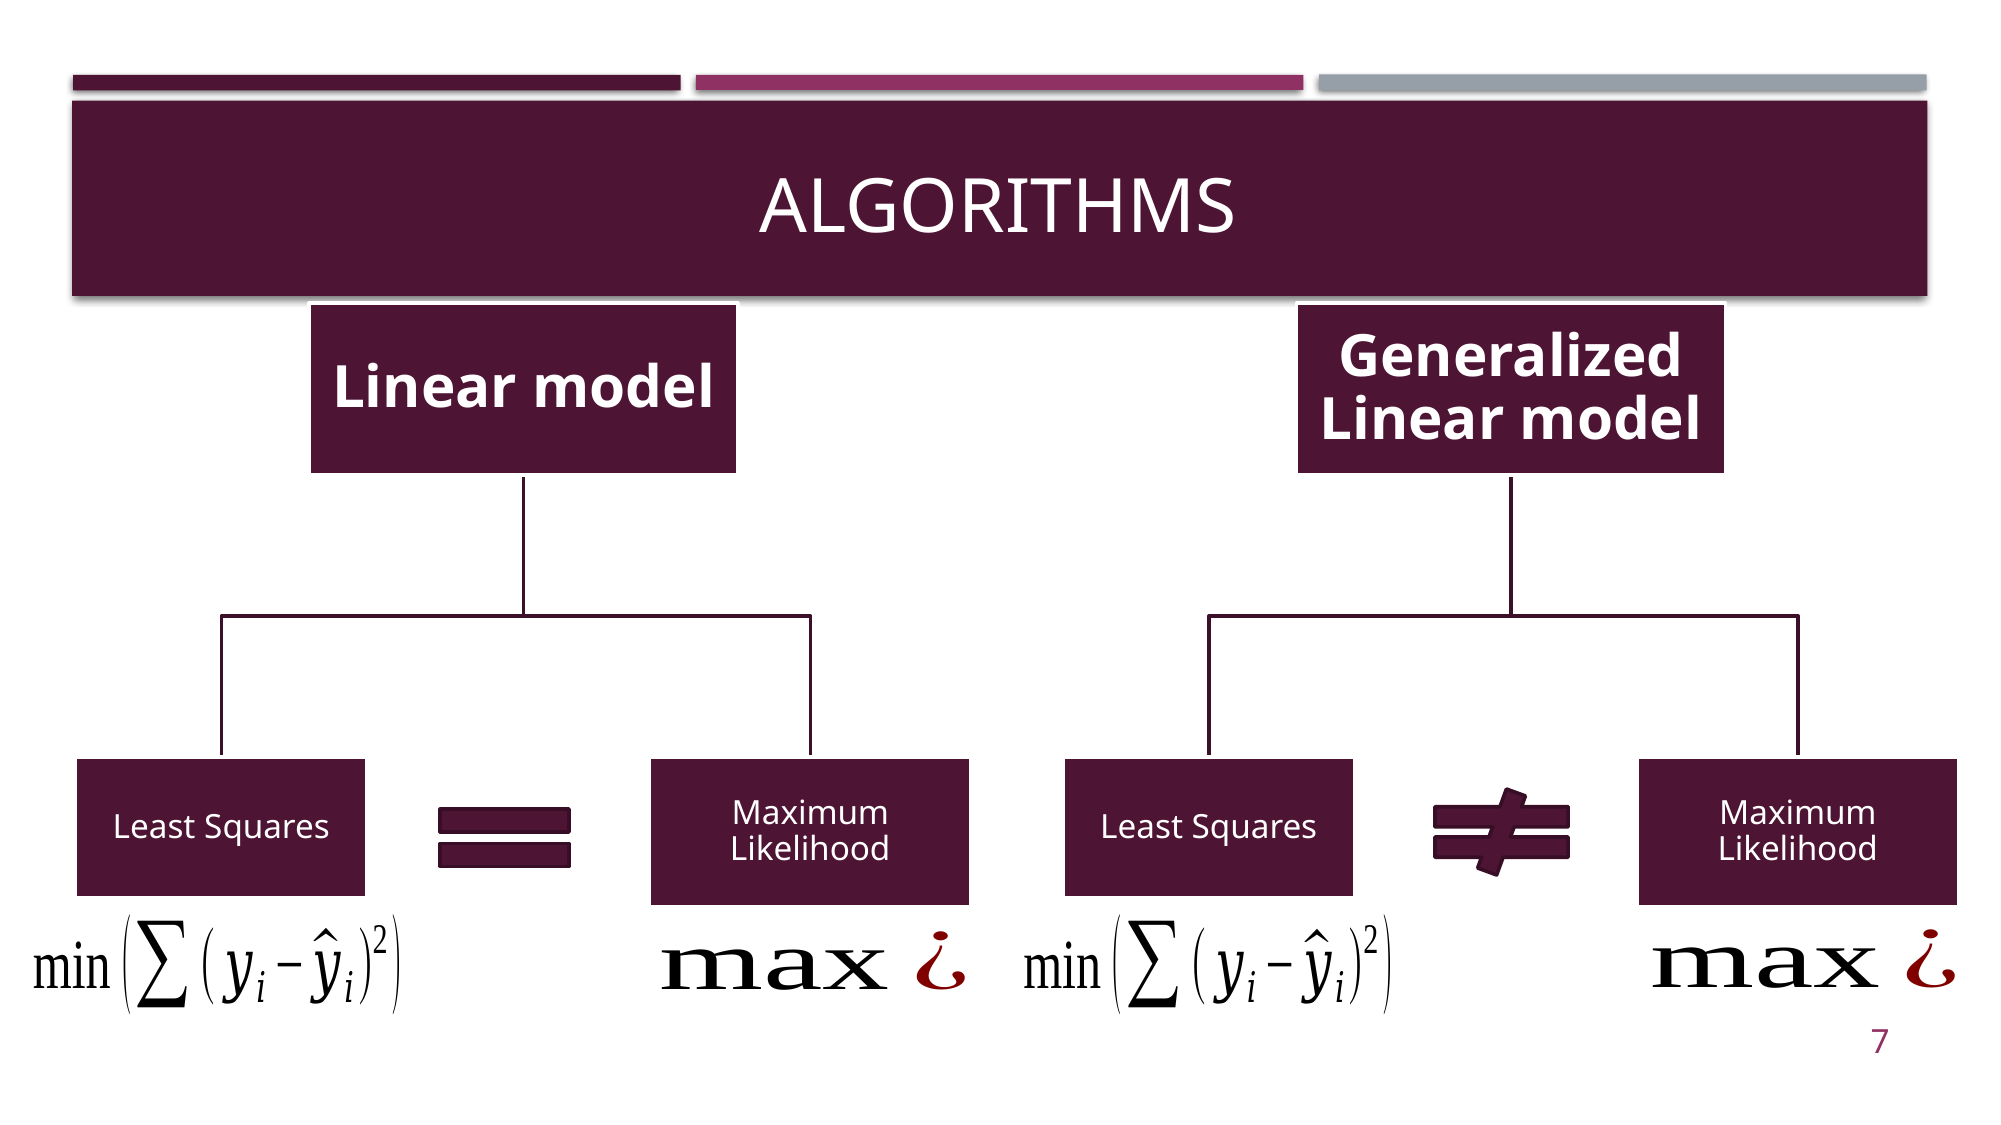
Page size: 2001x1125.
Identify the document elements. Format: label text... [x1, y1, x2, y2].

title Algorithms [93, 88, 1904, 255]
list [0, 302, 922, 908]
slide_number 7 [1732, 1012, 1905, 1073]
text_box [922, 302, 2000, 908]
